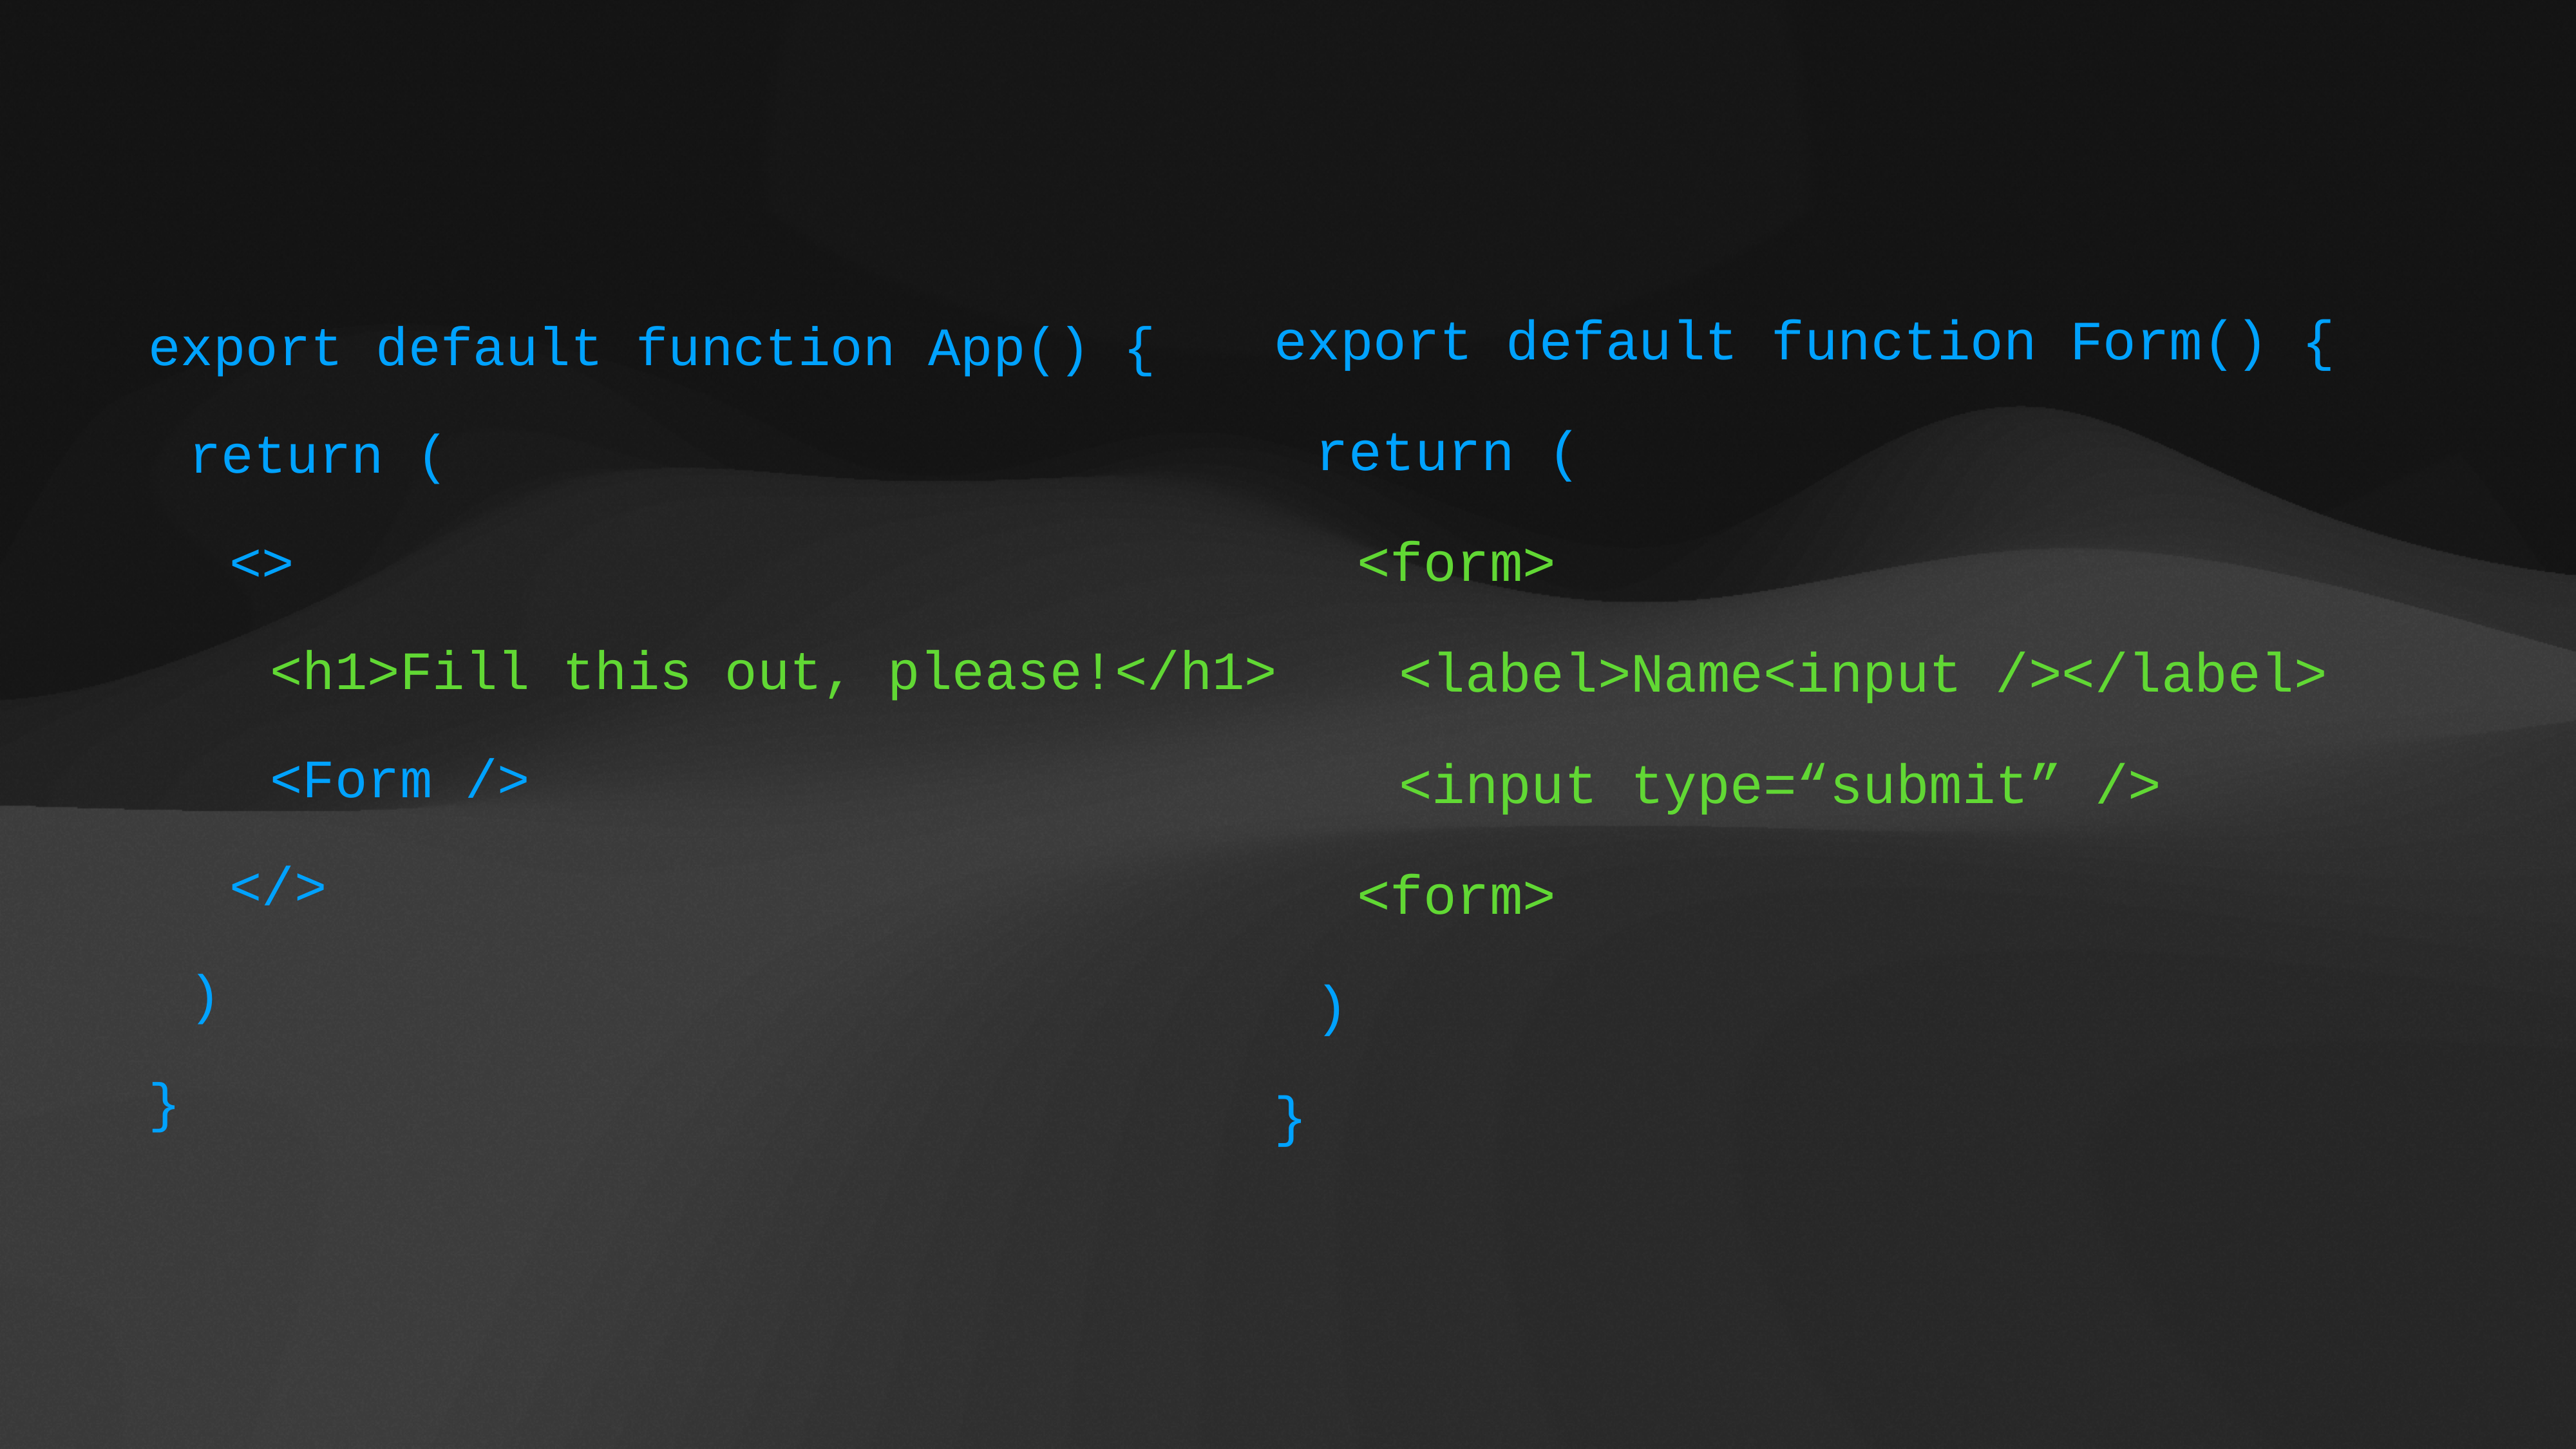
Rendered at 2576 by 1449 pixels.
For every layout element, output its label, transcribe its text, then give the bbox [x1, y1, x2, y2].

text_box export default function App() { return ( <> <h1>Fill this out, please!</h1> <Form /> </> ) } [142, 313, 1307, 1142]
list export default function Form() { return ( <form> <label>Name<input /></label> <input type=“submit” /> <form> ) } [1268, 306, 2434, 1137]
picture [0, 0, 2576, 1449]
